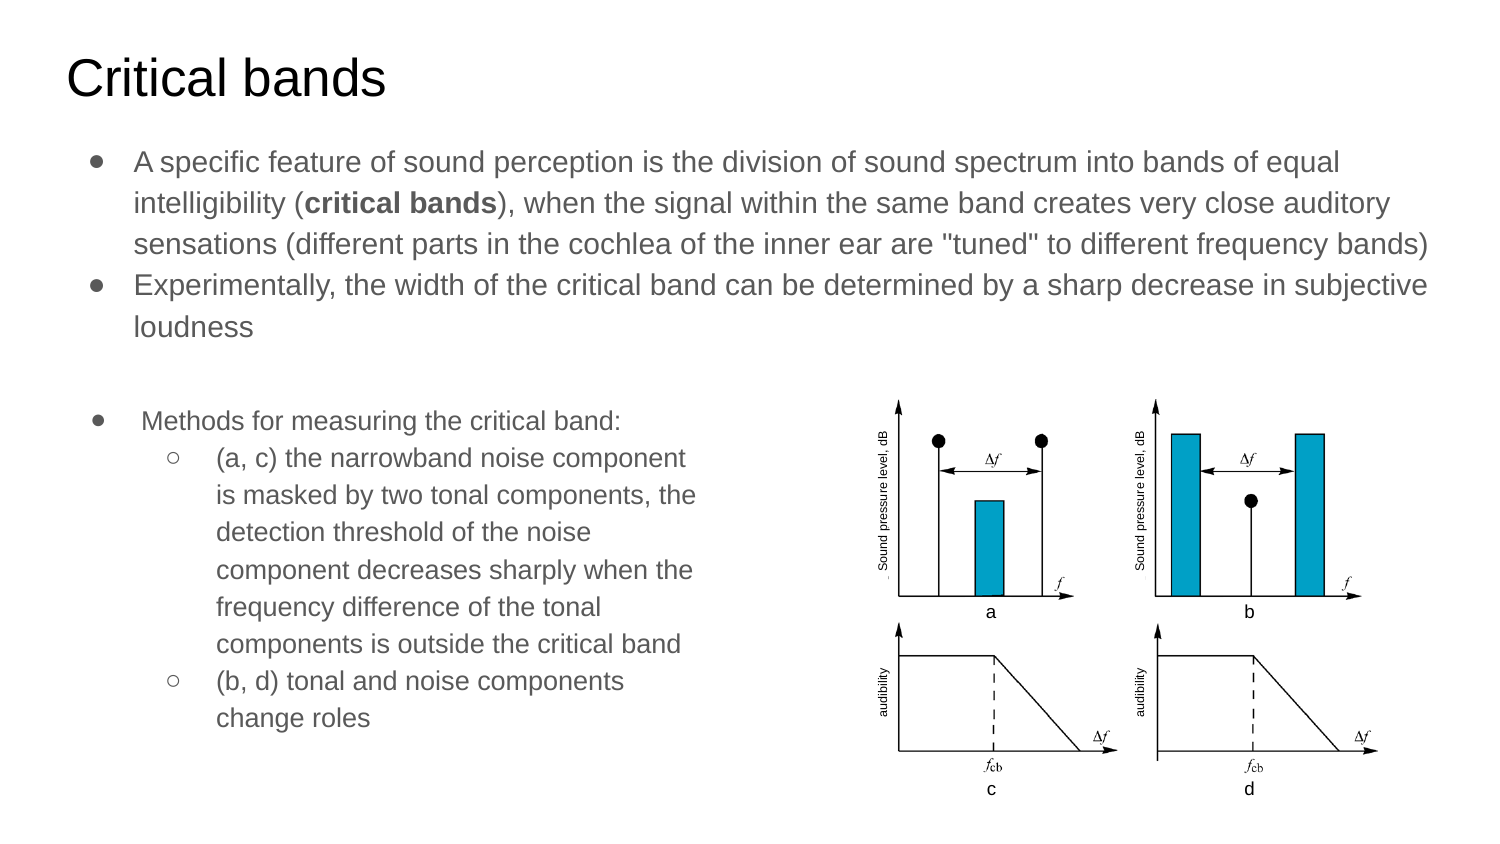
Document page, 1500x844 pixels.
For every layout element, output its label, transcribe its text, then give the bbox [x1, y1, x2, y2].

picture [875, 399, 1378, 794]
title Critical bands [51, 27, 1449, 121]
list Methods for measuring the critical band: (a, c) the narrowband noise component is masked by two tonal components, the detection threshold of the noise component decreases sharply when the frequency difference of the tonal components is outside the critical band (b, d) tonal and noise components change roles [51, 383, 714, 782]
list A specific feature of sound perception is the division of sound spectrum into bands of equal intelligibility (critical bands), when the signal within the same band creates very close auditory sensations (different parts in the cochlea of the inner ear are "tuned" to different frequency bands) Experimentally, the width of the critical band can be determined by a sharp decrease in subjective loudness [51, 121, 1449, 400]
